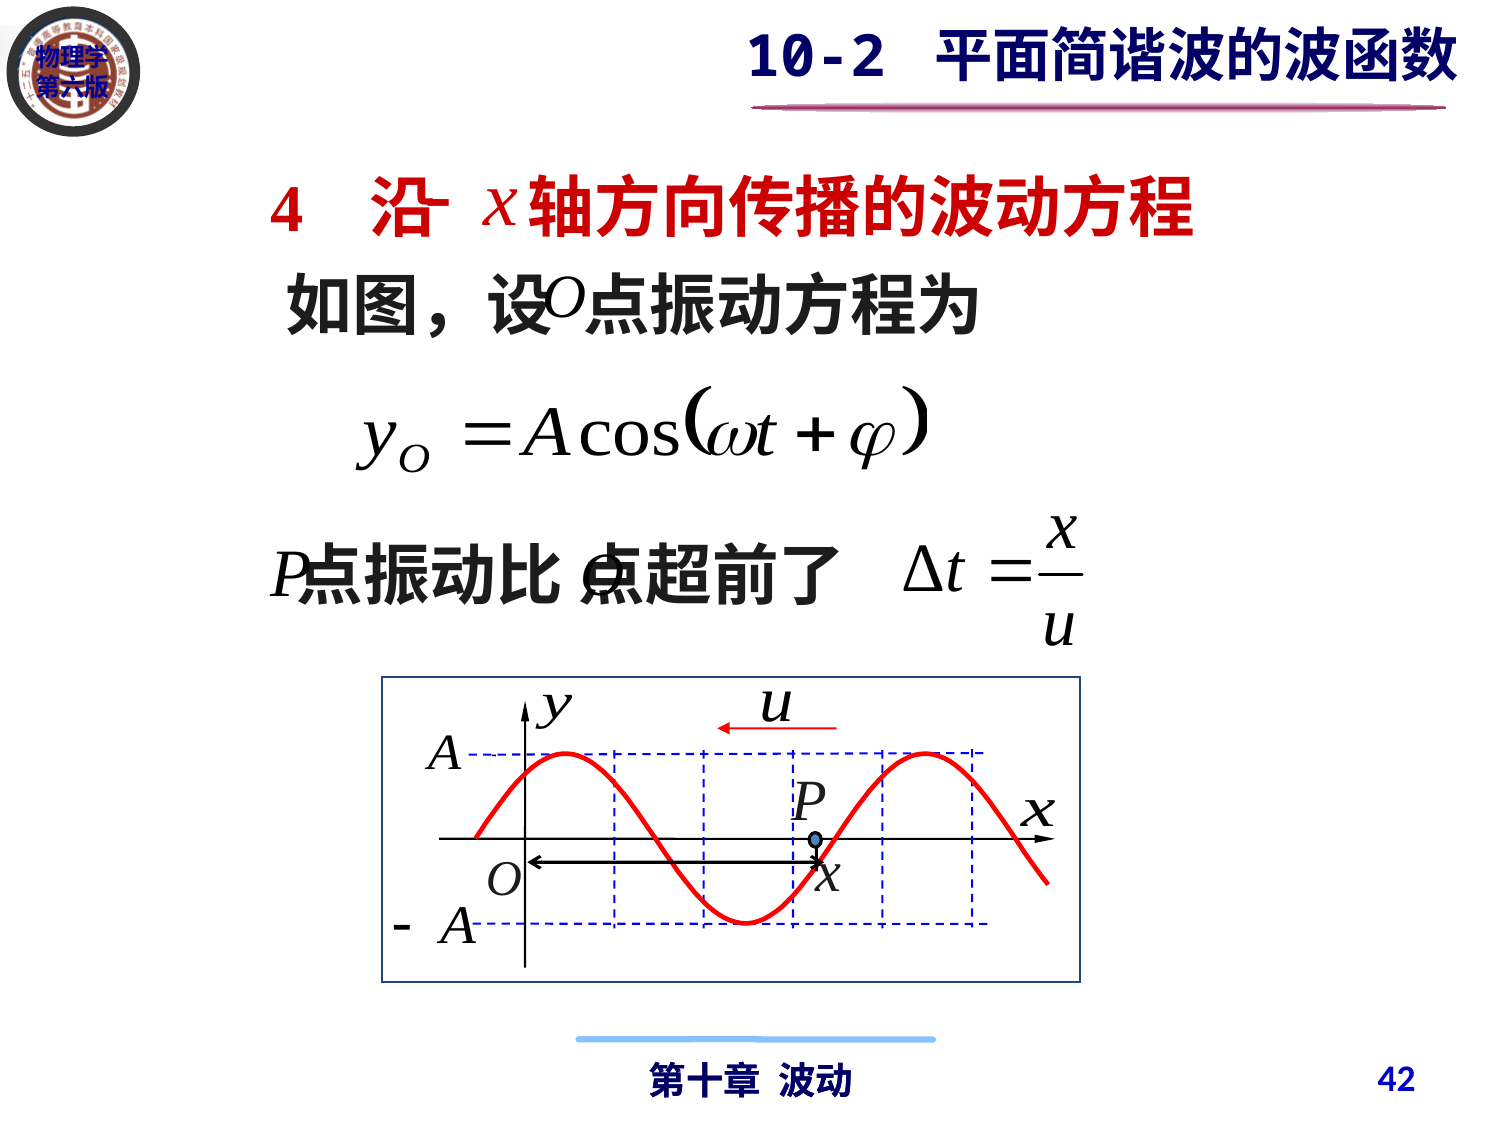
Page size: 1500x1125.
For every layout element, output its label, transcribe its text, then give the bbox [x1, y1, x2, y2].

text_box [381, 676, 1080, 982]
text_box [751, 101, 1447, 114]
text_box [343, 383, 928, 480]
text_box 10-2 平面简谐波的波函数 [730, 10, 1483, 96]
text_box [269, 136, 1256, 247]
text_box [235, 482, 1095, 658]
picture [17, 17, 129, 126]
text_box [247, 227, 1023, 352]
slide_number 42 [1080, 1046, 1431, 1107]
